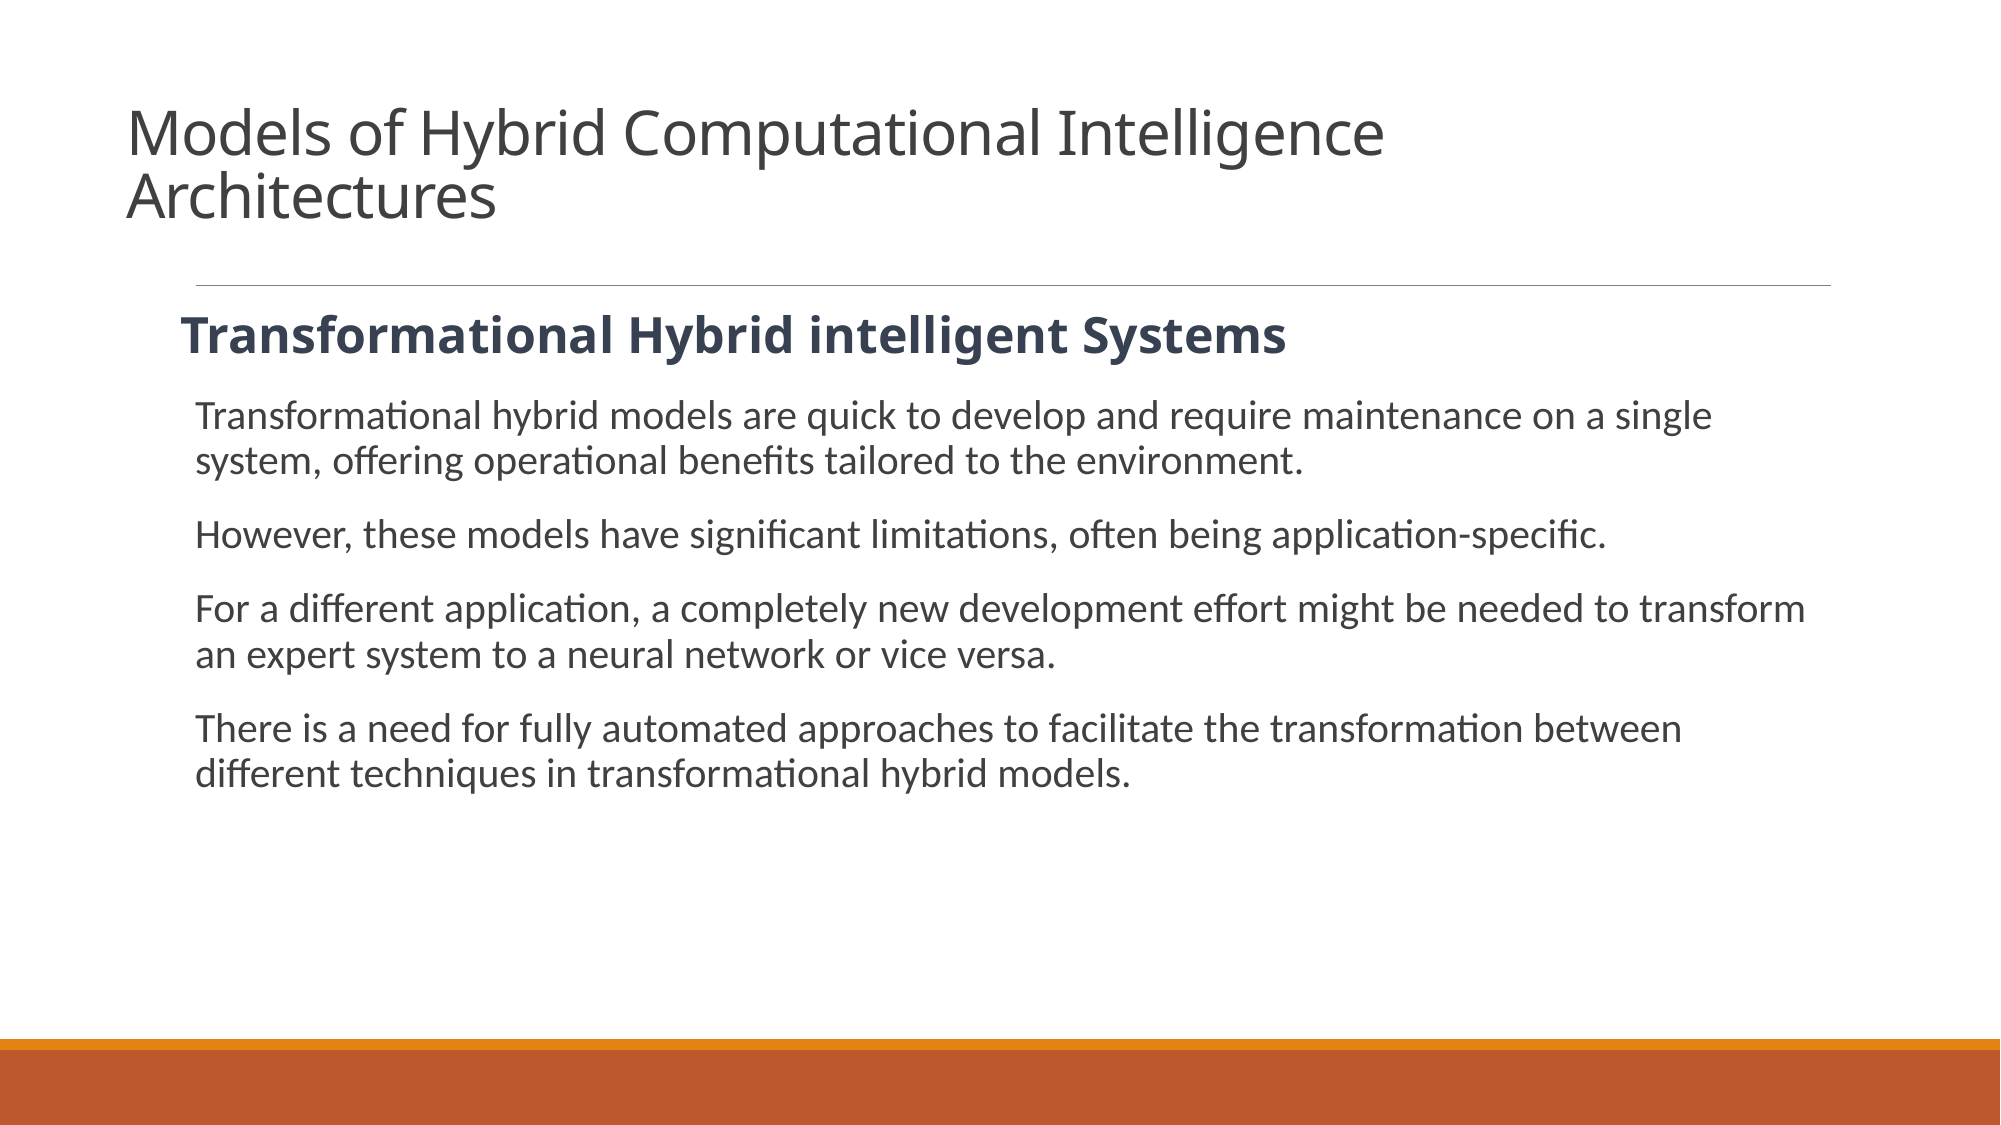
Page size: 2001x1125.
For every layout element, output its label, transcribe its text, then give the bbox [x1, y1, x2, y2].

title Models of Hybrid Computational Intelligence Architectures [111, 96, 1522, 314]
list Transformational Hybrid intelligent Systems Transformational hybrid models are quick to develop and require maintenance on a single system, offering operational benefits tailored to the environment. However, these models have significant limitations, often being application-specific. For a different application, a completely new development effort might be needed to transform an expert system to a neural network or vice versa. There is a need for fully automated approaches to facilitate the transformation between different techniques in transformational hybrid models. [180, 302, 1830, 963]
